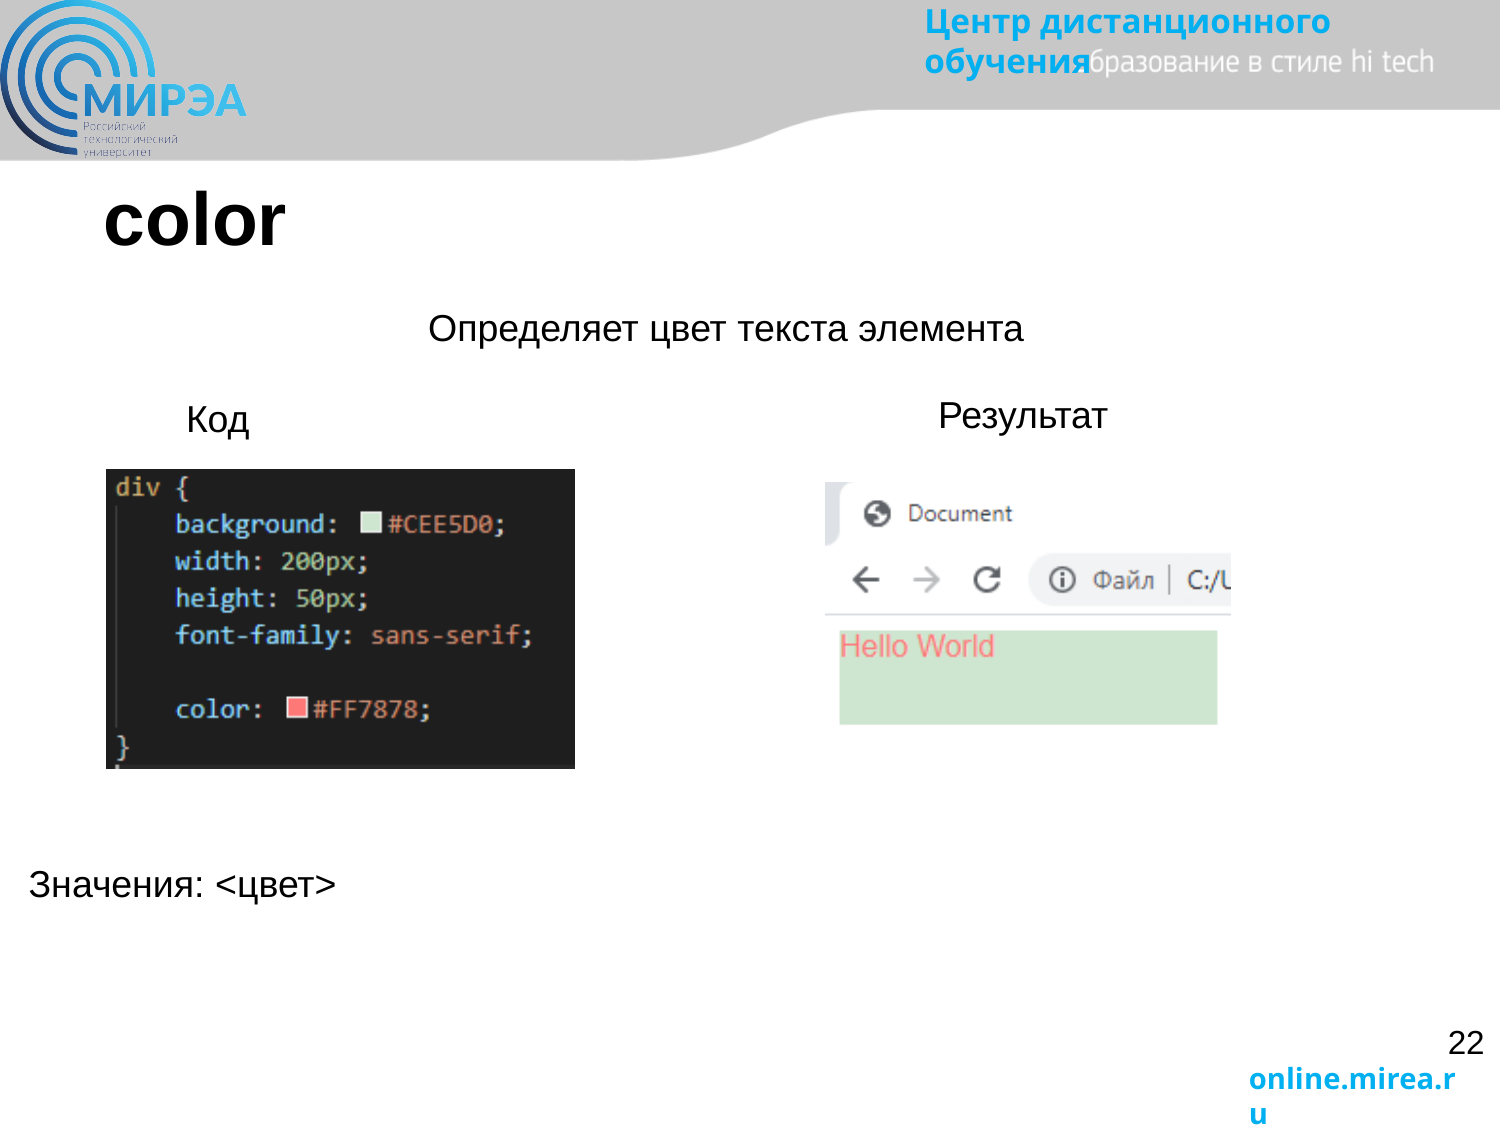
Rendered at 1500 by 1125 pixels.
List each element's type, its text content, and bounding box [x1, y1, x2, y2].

text_box Значения: <цвет> [13, 852, 1348, 916]
picture [0, 0, 247, 159]
text_box Определяет цвет текста элемента [59, 296, 1394, 360]
text_box Результат [917, 383, 1130, 437]
picture [106, 469, 575, 769]
picture [825, 482, 1231, 744]
text_box 22 [1149, 1013, 1500, 1058]
text_box Код [170, 387, 266, 442]
text_box color [88, 180, 1439, 268]
